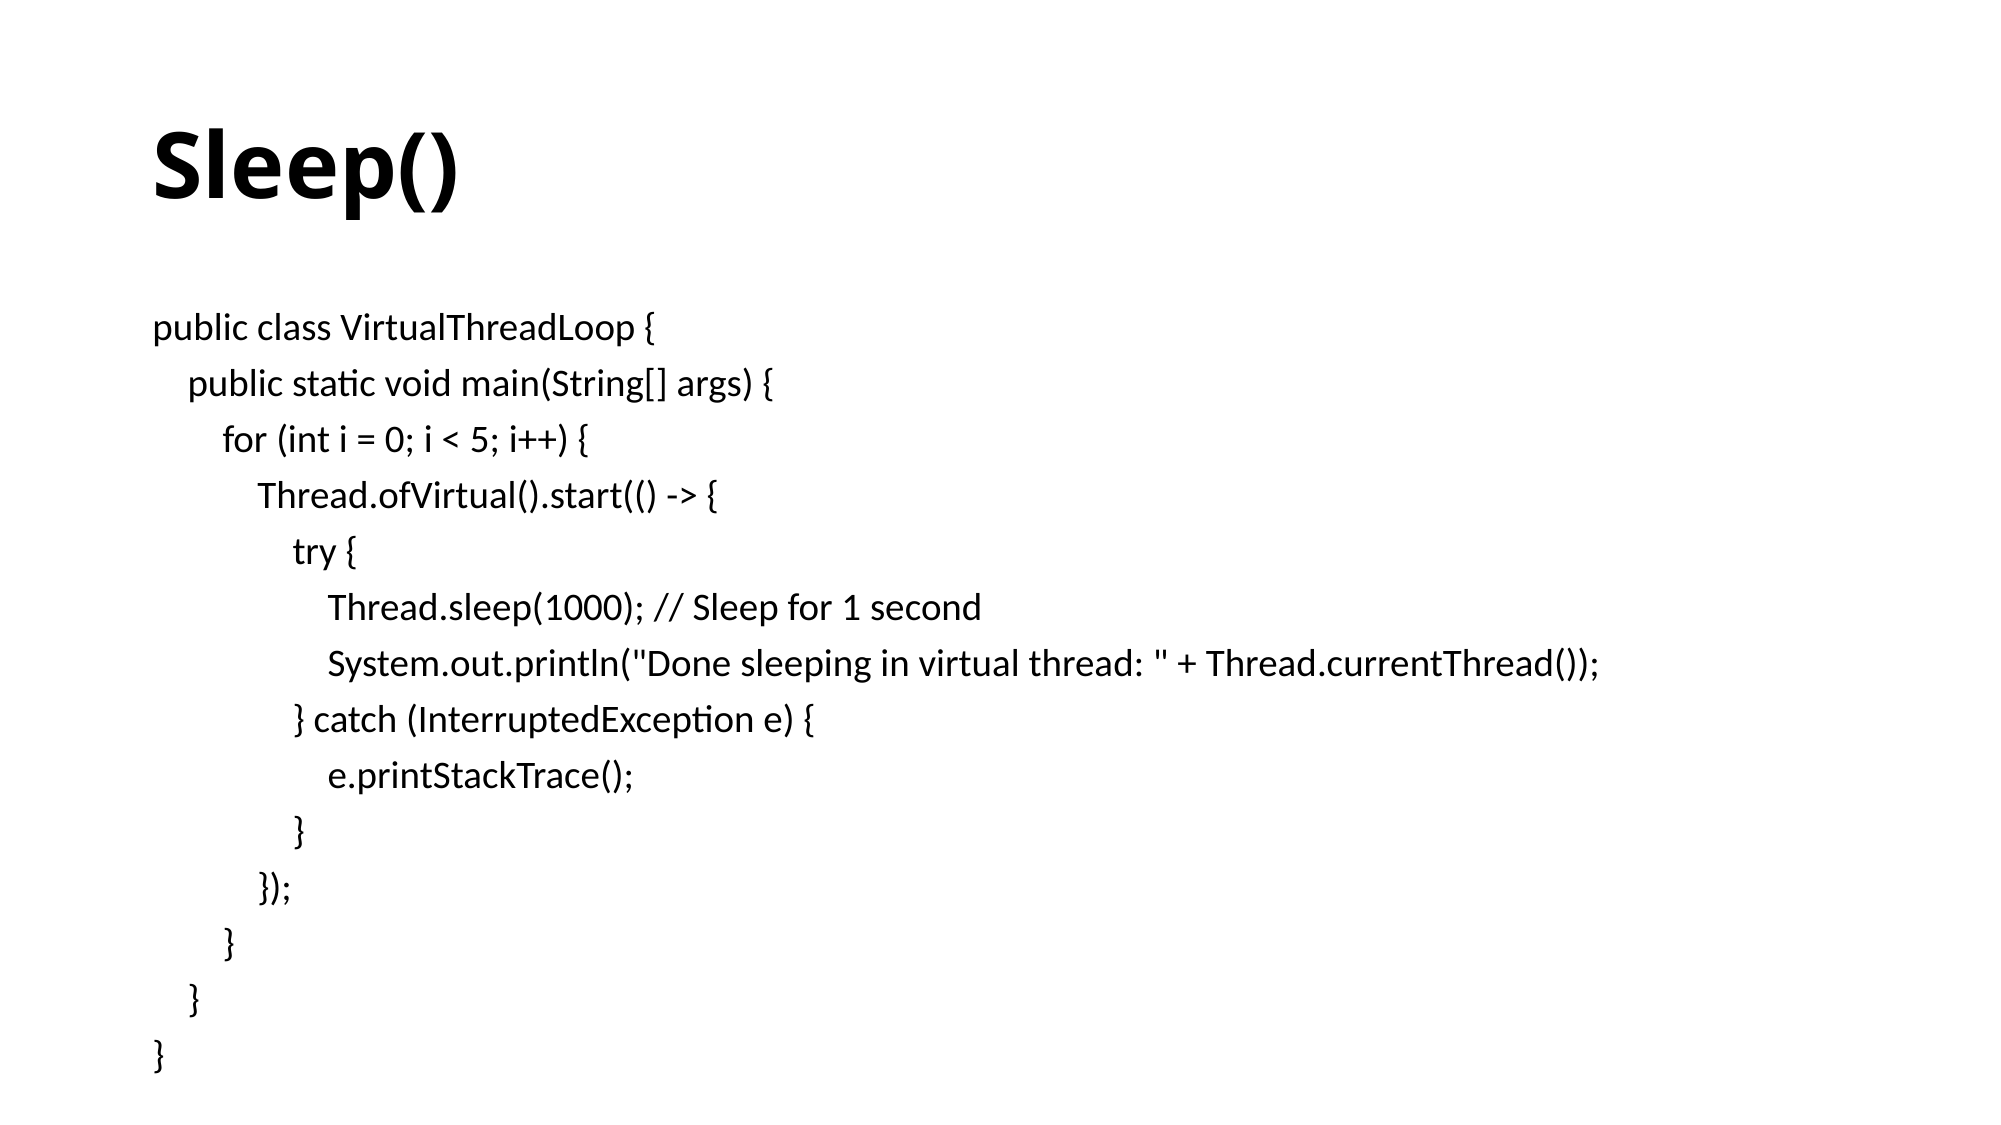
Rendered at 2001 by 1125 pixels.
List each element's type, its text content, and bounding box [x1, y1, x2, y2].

list public class VirtualThreadLoop { public static void main(String[] args) { for (int i = 0; i < 5; i++) { Thread.ofVirtual().start(() -> { try { Thread.sleep(1000); // Sleep for 1 second System.out.println("Done sleeping in virtual thread: " + Thread.currentThread()); } catch (InterruptedException e) { e.printStackTrace(); } }); } } } [137, 299, 2000, 1092]
title Sleep() [137, 59, 1863, 278]
